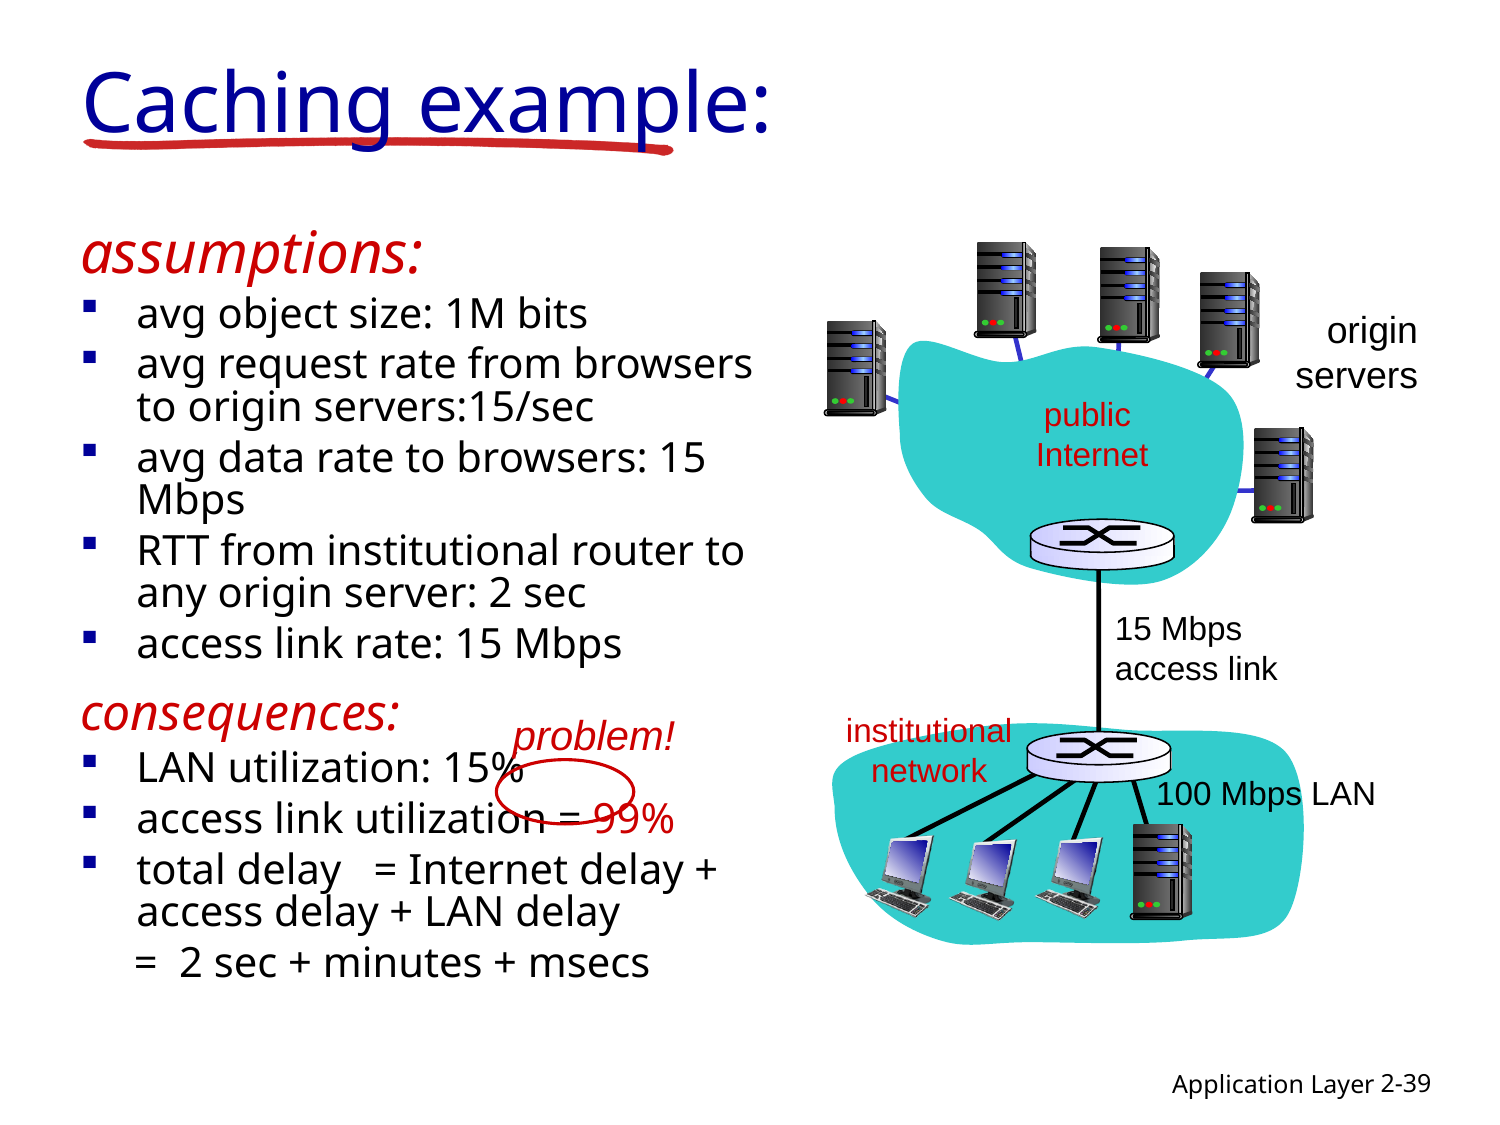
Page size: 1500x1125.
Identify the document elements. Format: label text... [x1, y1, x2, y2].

slide_number 2-39 [1365, 1059, 1477, 1106]
text_box 15 Mbps access link [1099, 599, 1294, 695]
text_box [833, 790, 1304, 945]
title Caching example: [66, 44, 1342, 154]
text_box [1028, 723, 1098, 730]
text_box public Internet [1011, 386, 1164, 481]
text_box origin servers [1280, 299, 1433, 404]
picture [79, 132, 681, 161]
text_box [1130, 824, 1193, 920]
text_box problem! [498, 701, 803, 767]
text_box [1072, 578, 1098, 583]
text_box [1030, 519, 1176, 570]
text_box [1099, 578, 1170, 585]
text_box [496, 767, 634, 824]
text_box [1251, 427, 1315, 523]
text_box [932, 835, 1014, 927]
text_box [1197, 272, 1261, 368]
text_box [1026, 731, 1172, 783]
text_box assumptions: avg object size: 1M bits avg request rate from browsers to origin servers:15/sec avg data rate to browsers: 15 Mbps RTT from institutional router to any origin server: 2 sec access link rate: 15 Mbps consequences: LAN utilization: 15% access link utilization = 99% total delay = Internet delay + access delay + LAN delay = 2 sec + minutes + msecs [65, 218, 783, 1068]
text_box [824, 320, 887, 416]
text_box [848, 831, 936, 924]
text_box 100 Mbps LAN [1141, 764, 1392, 820]
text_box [1097, 247, 1161, 343]
text_box [898, 340, 1244, 574]
footer Application Layer [914, 1060, 1391, 1109]
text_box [974, 242, 1037, 338]
text_box institutional network [830, 702, 1028, 797]
text_box [1171, 730, 1294, 764]
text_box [1018, 833, 1106, 926]
